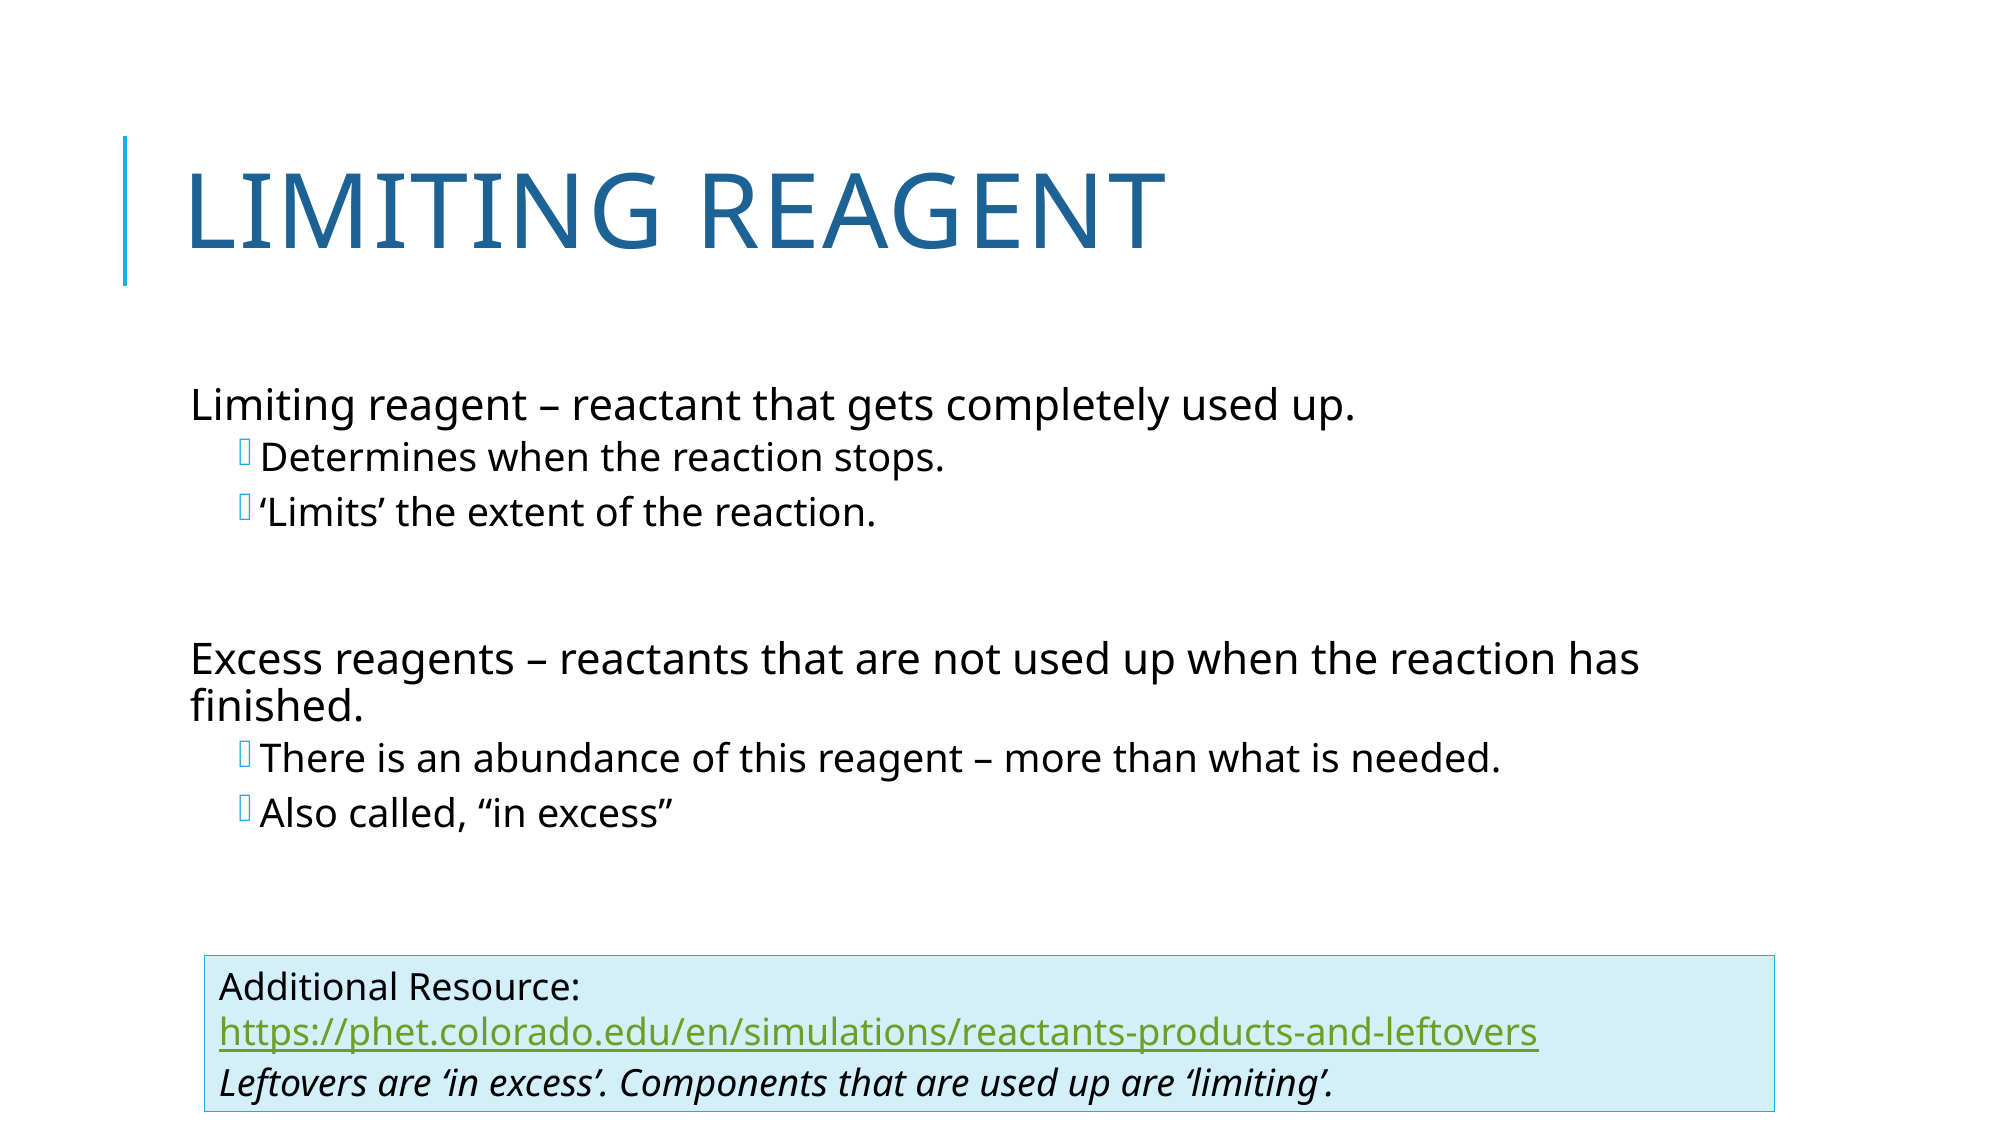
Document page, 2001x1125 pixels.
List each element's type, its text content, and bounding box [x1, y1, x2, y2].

title Limiting reagent [168, 96, 1763, 342]
text_box Additional Resource: https://phet.colorado.edu/en/simulations/reactants-products-and-leftovers Leftovers are ‘in excess’. Components that are used up are ‘limiting’. [204, 955, 1775, 1112]
list Limiting reagent – reactant that gets completely used up. Determines when the reaction stops. ‘Limits’ the extent of the reaction. Excess reagents – reactants that are not used up when the reaction has finished. There is an abundance of this reagent – more than what is needed. Also called, “in excess” [168, 375, 1763, 845]
